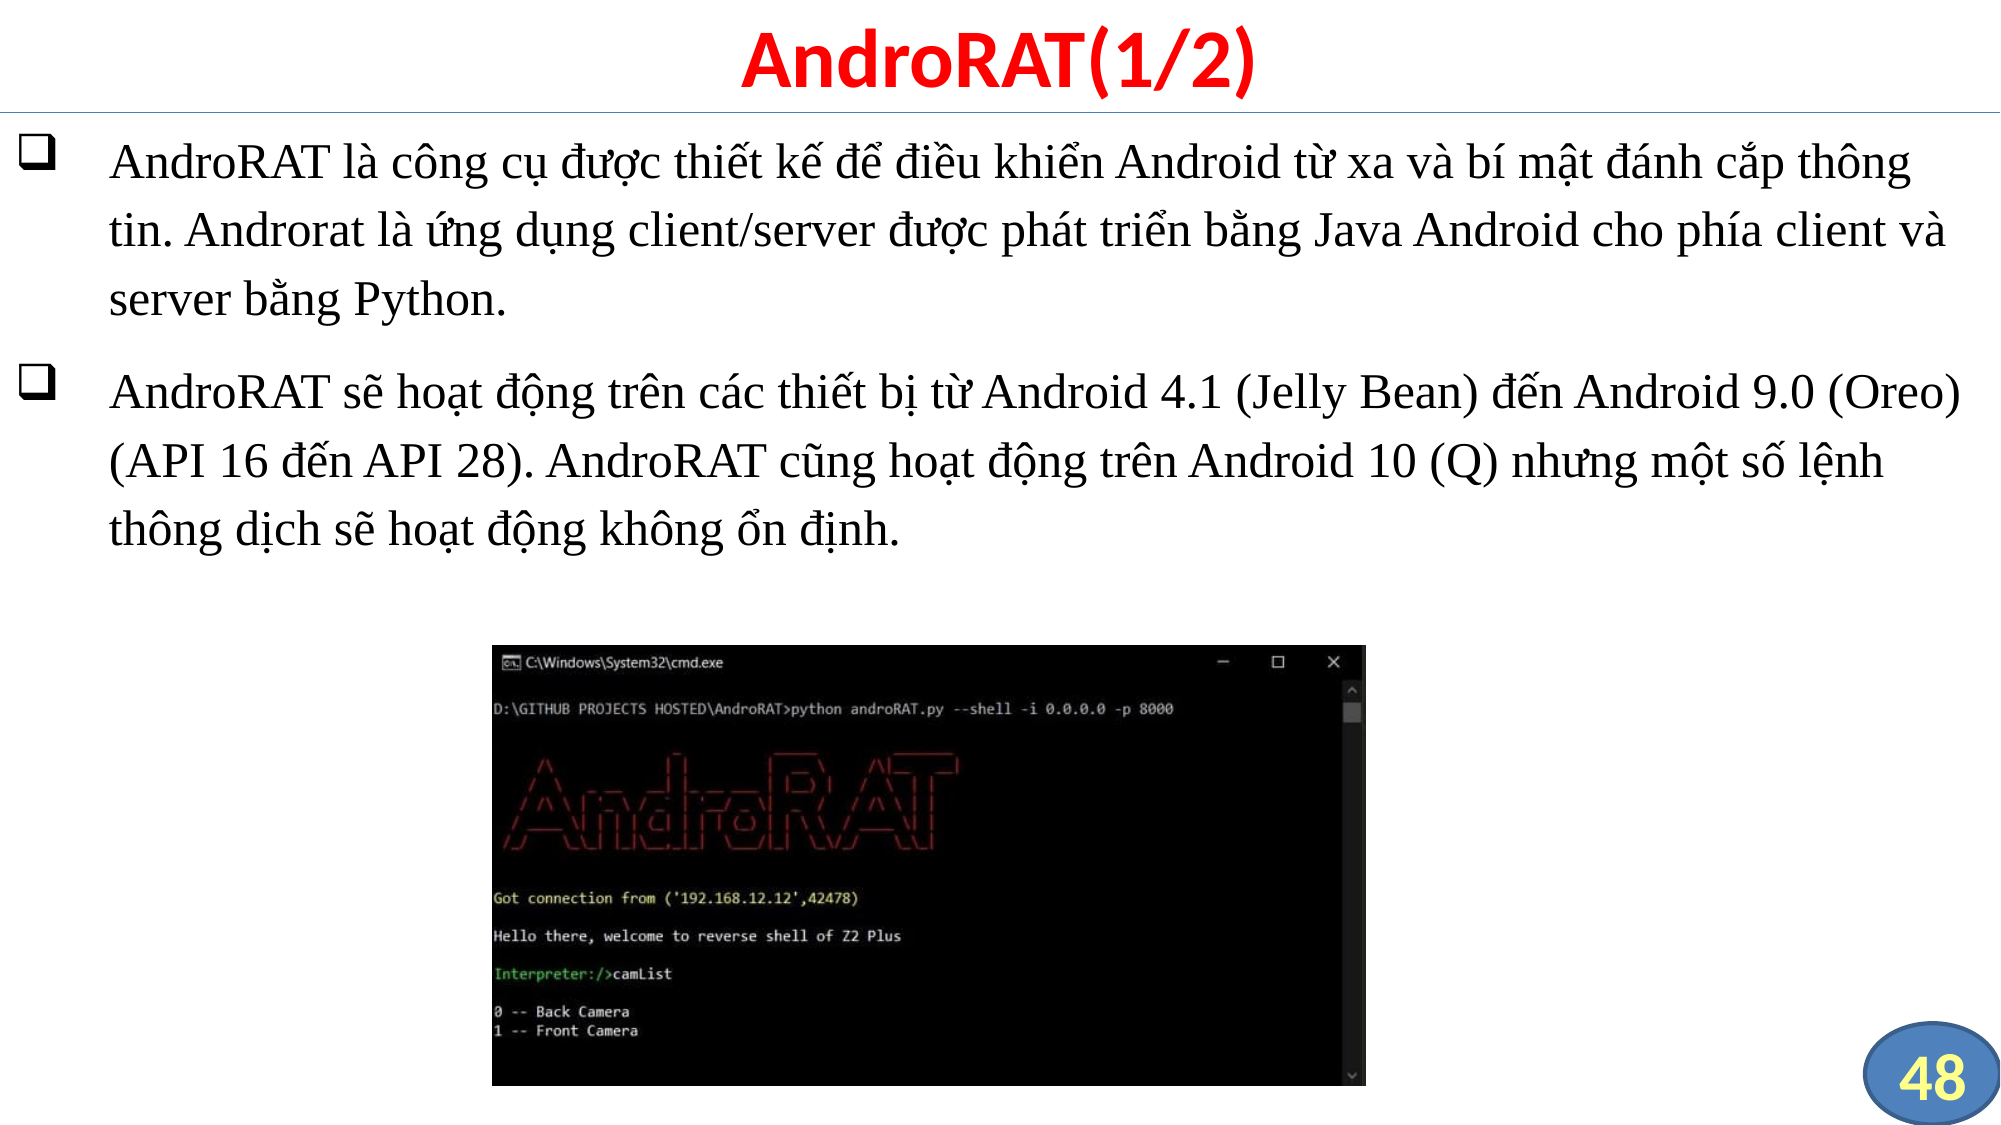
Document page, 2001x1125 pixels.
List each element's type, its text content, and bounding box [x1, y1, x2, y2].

picture [491, 644, 1366, 1086]
slide_number 48 [1866, 1023, 2000, 1125]
list AndroRAT là công cụ được thiết kế để điều khiển Android từ xa và bí mật đánh cắp thông tin. Androrat là ứng dụng client/server được phát triển bằng Java Android cho phía client và server bằng Python. AndroRAT sẽ hoạt động trên các thiết bị từ Android 4.1 (Jelly Bean) đến Android 9.0 (Oreo) (API 16 đến API 28). AndroRAT cũng hoạt động trên Android 10 (Q) nhưng một số lệnh thông dịch sẽ hoạt động không ổn định. [0, 113, 2000, 1125]
title AndroRAT(1/2) [0, 0, 2000, 113]
